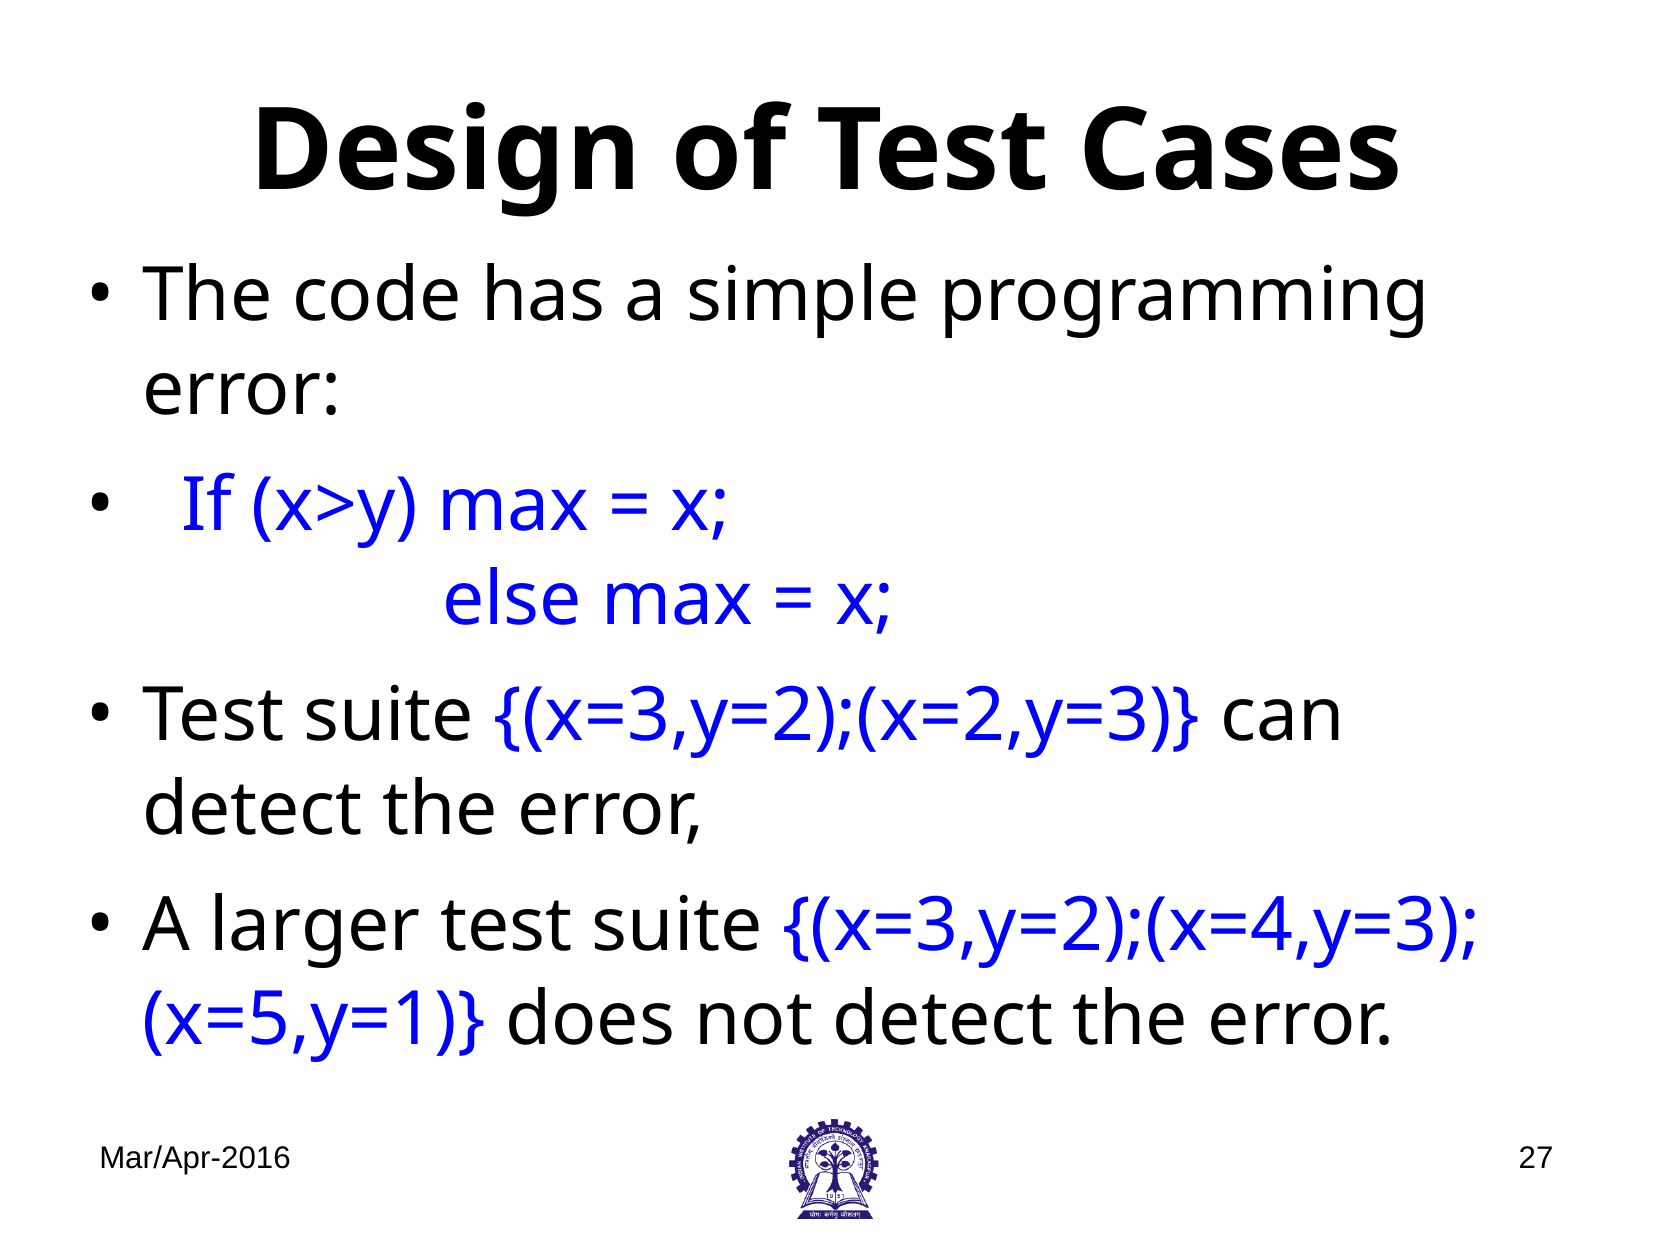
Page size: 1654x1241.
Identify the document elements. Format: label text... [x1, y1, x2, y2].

text_box Mar/Apr-2016 [82, 1129, 468, 1215]
picture [789, 1119, 879, 1219]
text_box ‹#› [1185, 1129, 1570, 1215]
title Design of Test Cases [82, 0, 1570, 313]
list The code has a simple programming error: If (x>y) max = x; else max = x; Test suite {(x=3,y=2);(x=2,y=3)} can detect the error, A larger test suite {(x=3,y=2);(x=4,y=3); (x=5,y=1)} does not detect the error. [82, 232, 1562, 1116]
